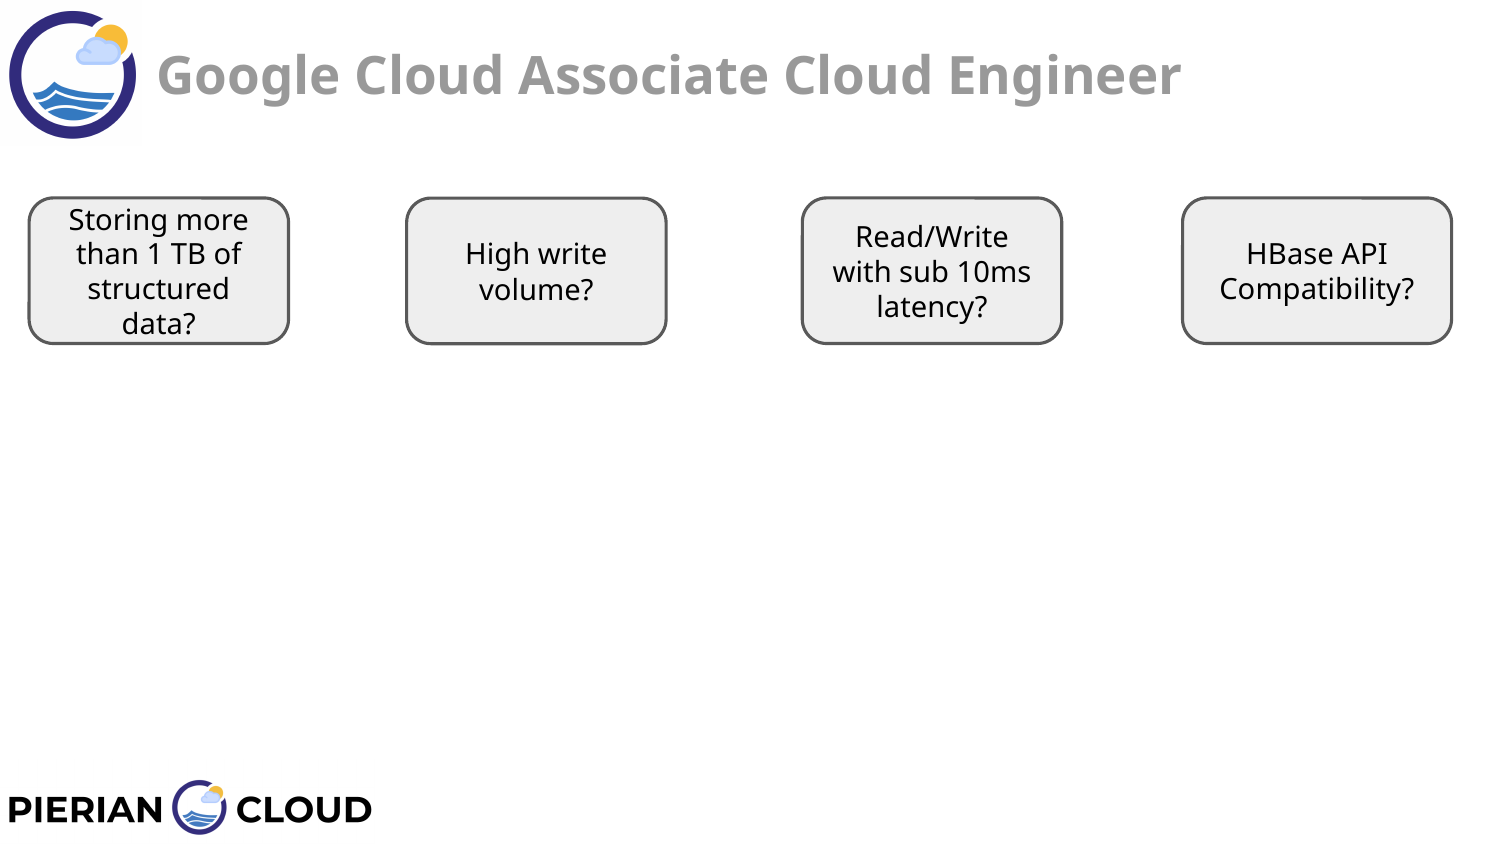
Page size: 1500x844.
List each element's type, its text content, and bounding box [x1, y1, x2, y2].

text_box High write volume? [406, 198, 667, 344]
text_box HBase API Compatibility? [1182, 197, 1452, 344]
text_box Storing more than 1 TB of structured data? [29, 197, 289, 344]
title Google Cloud Associate Cloud Engineer [146, 25, 1420, 120]
picture [0, 758, 375, 844]
text_box Read/Write with sub 10ms latency? [802, 197, 1062, 344]
picture [0, 0, 142, 146]
